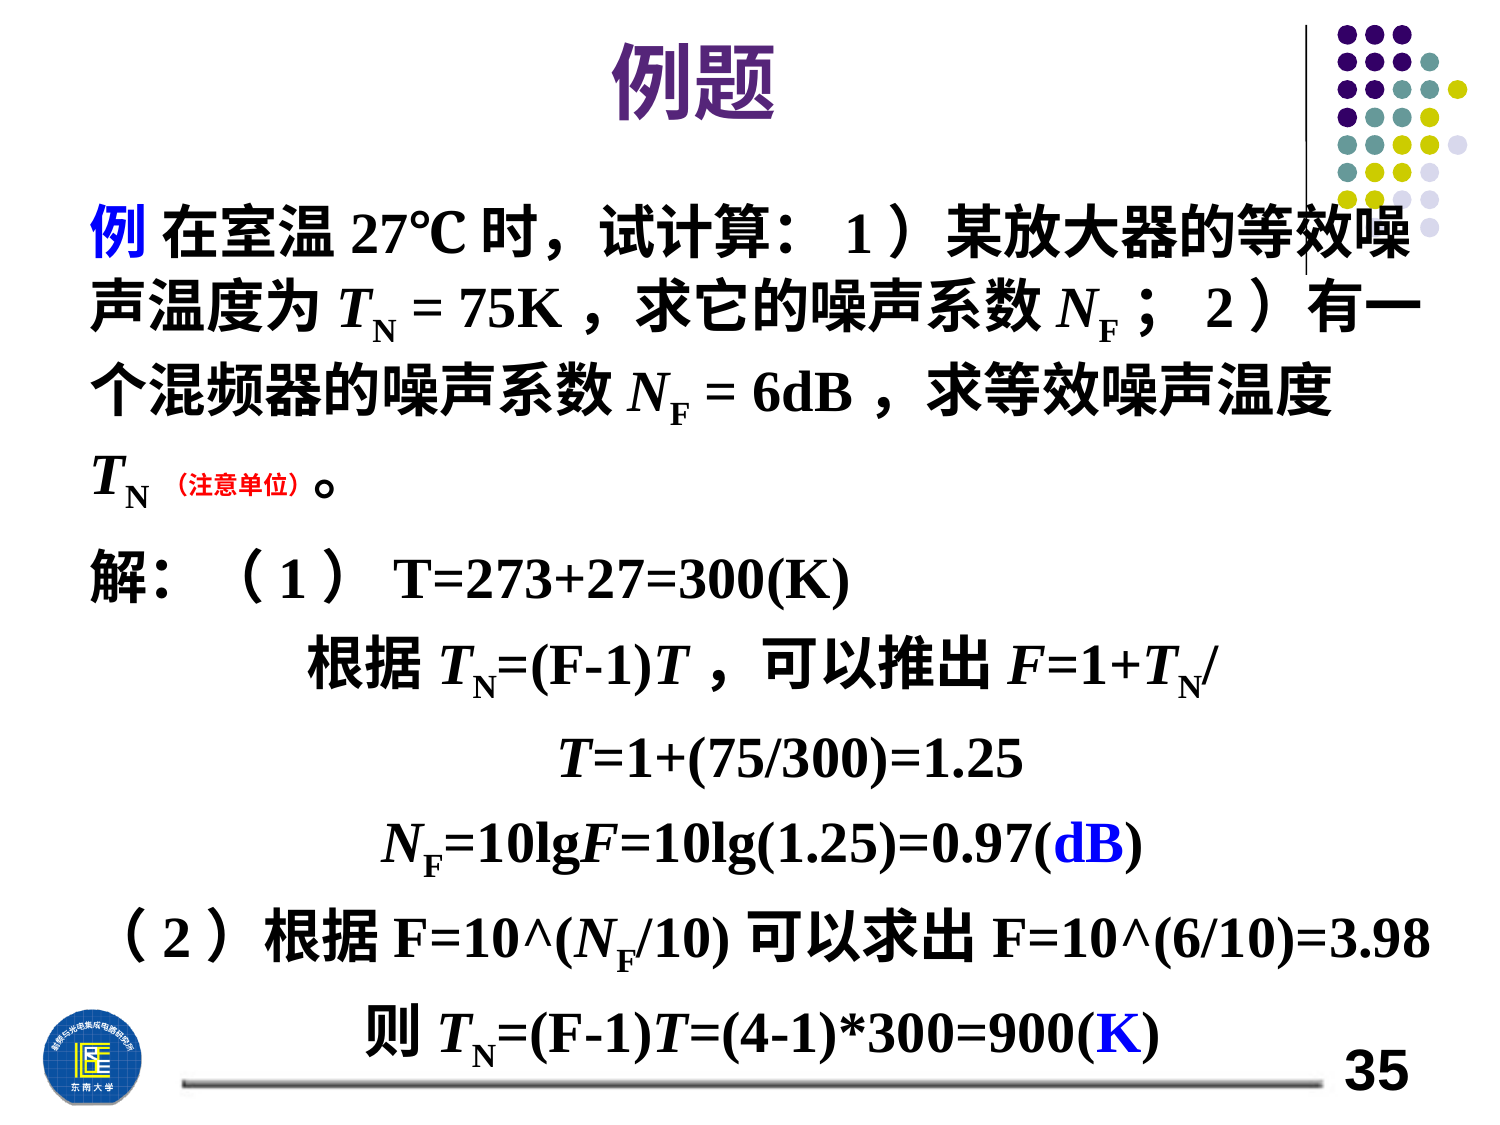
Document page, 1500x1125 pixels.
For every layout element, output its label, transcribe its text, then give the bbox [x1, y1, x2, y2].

text_box 例 在室温27℃时，试计算：1）某放大器的等效噪声温度为TN = 75K，求它的噪声系数NF；2）有一个混频器的噪声系数NF = 6dB，求等效噪声温度TN（注意单位）。 解：（1）T=273+27=300(K) 根据TN=(F-1)T，可以推出F=1+TN/T=1+(75/300)=1.25 NF=10lgF=10lg(1.25)=0.97(dB) （2）根据F=10^(NF/10)可以求出F=10^(6/10)=3.98 则TN=(F-1)T=(4-1)*300=900(K) [75, 174, 1450, 1075]
picture [34, 999, 148, 1113]
text_box 例题 [75, 20, 1313, 138]
slide_number 35 [1074, 1075, 1426, 1101]
picture [171, 1075, 1353, 1111]
